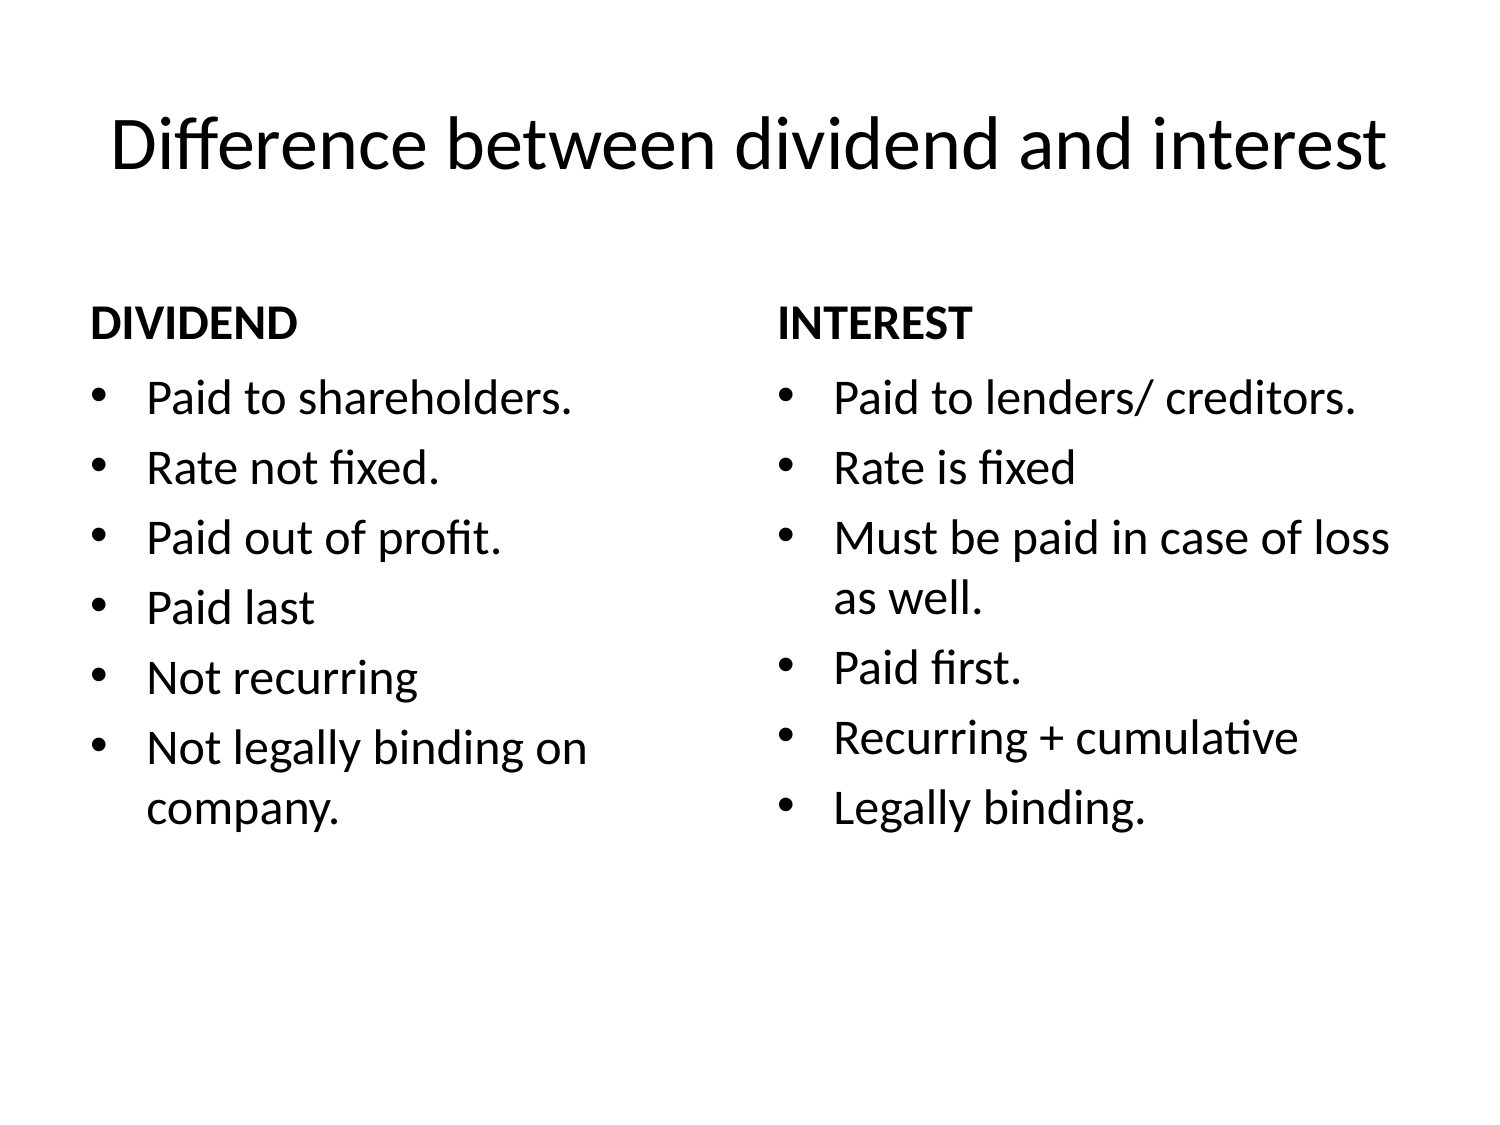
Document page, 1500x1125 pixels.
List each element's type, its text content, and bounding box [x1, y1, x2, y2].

list Paid to shareholders. Rate not fixed. Paid out of profit. Paid last Not recurring Not legally binding on company. [75, 356, 738, 1005]
list INTEREST [761, 251, 1425, 356]
title Difference between dividend and interest [75, 45, 1425, 233]
list DIVIDEND [75, 251, 738, 356]
list Paid to lenders/ creditors. Rate is fixed Must be paid in case of loss as well. Paid first. Recurring + cumulative Legally binding. [761, 356, 1425, 1005]
